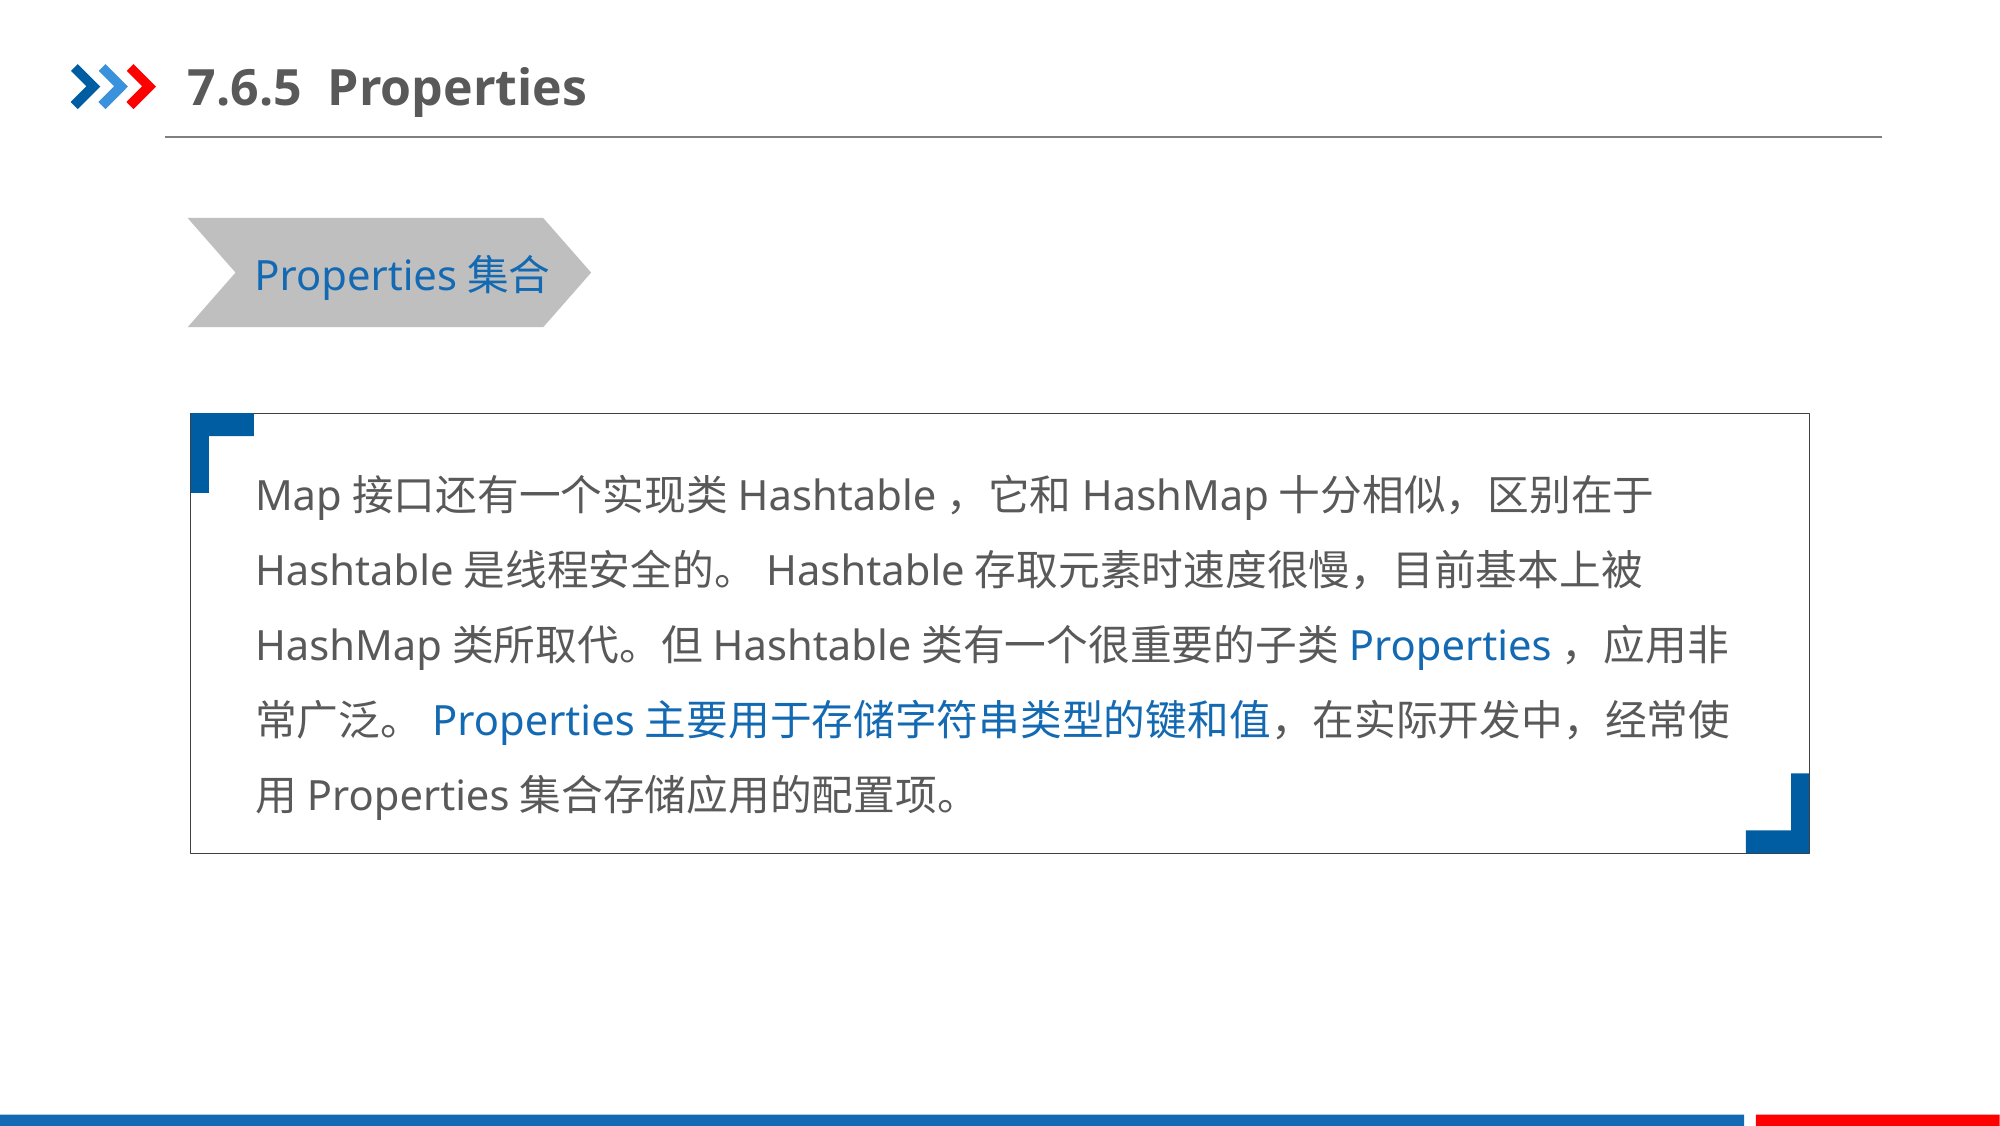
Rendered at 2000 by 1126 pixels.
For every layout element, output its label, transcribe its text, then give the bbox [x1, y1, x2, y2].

text_box [187, 217, 564, 328]
text_box [566, 243, 592, 302]
text_box 7.6.5 Properties [187, 43, 954, 127]
text_box [1744, 771, 1811, 855]
text_box [189, 411, 1811, 855]
text_box Properties集合 [239, 241, 566, 306]
text_box [189, 411, 256, 495]
